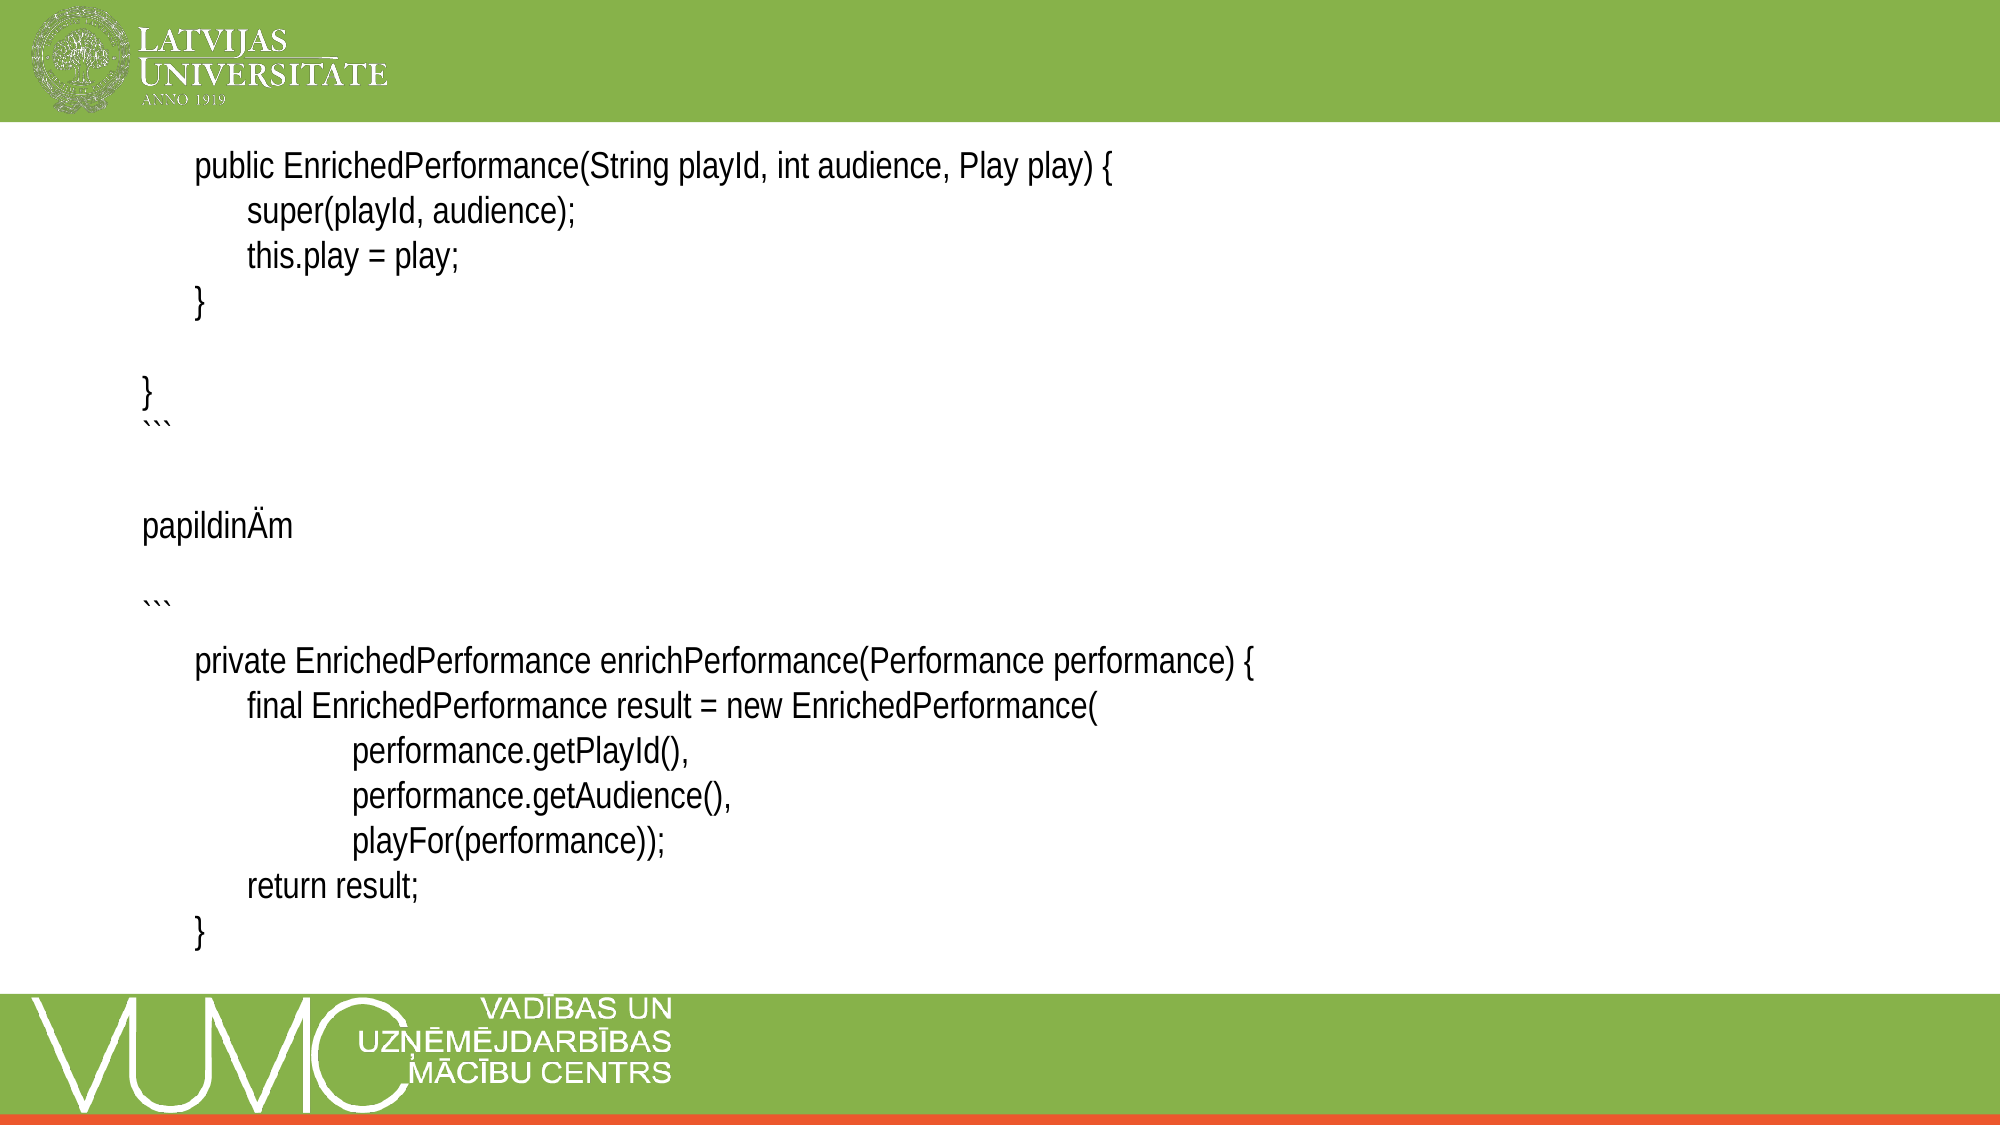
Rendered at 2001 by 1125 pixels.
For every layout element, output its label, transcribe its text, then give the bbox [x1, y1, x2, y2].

picture [31, 993, 671, 1113]
text_box public EnrichedPerformance(String playId, int audience, Play play) { super(playId, audience); this.play = play; } } ``` papildinÄm ``` private EnrichedPerformance enrichPerformance(Performance performance) { final EnrichedPerformance result = new EnrichedPerformance( performance.getPlayId(), performance.getAudience(), playFor(performance)); return result; } [127, 133, 1837, 959]
picture [31, 6, 387, 114]
